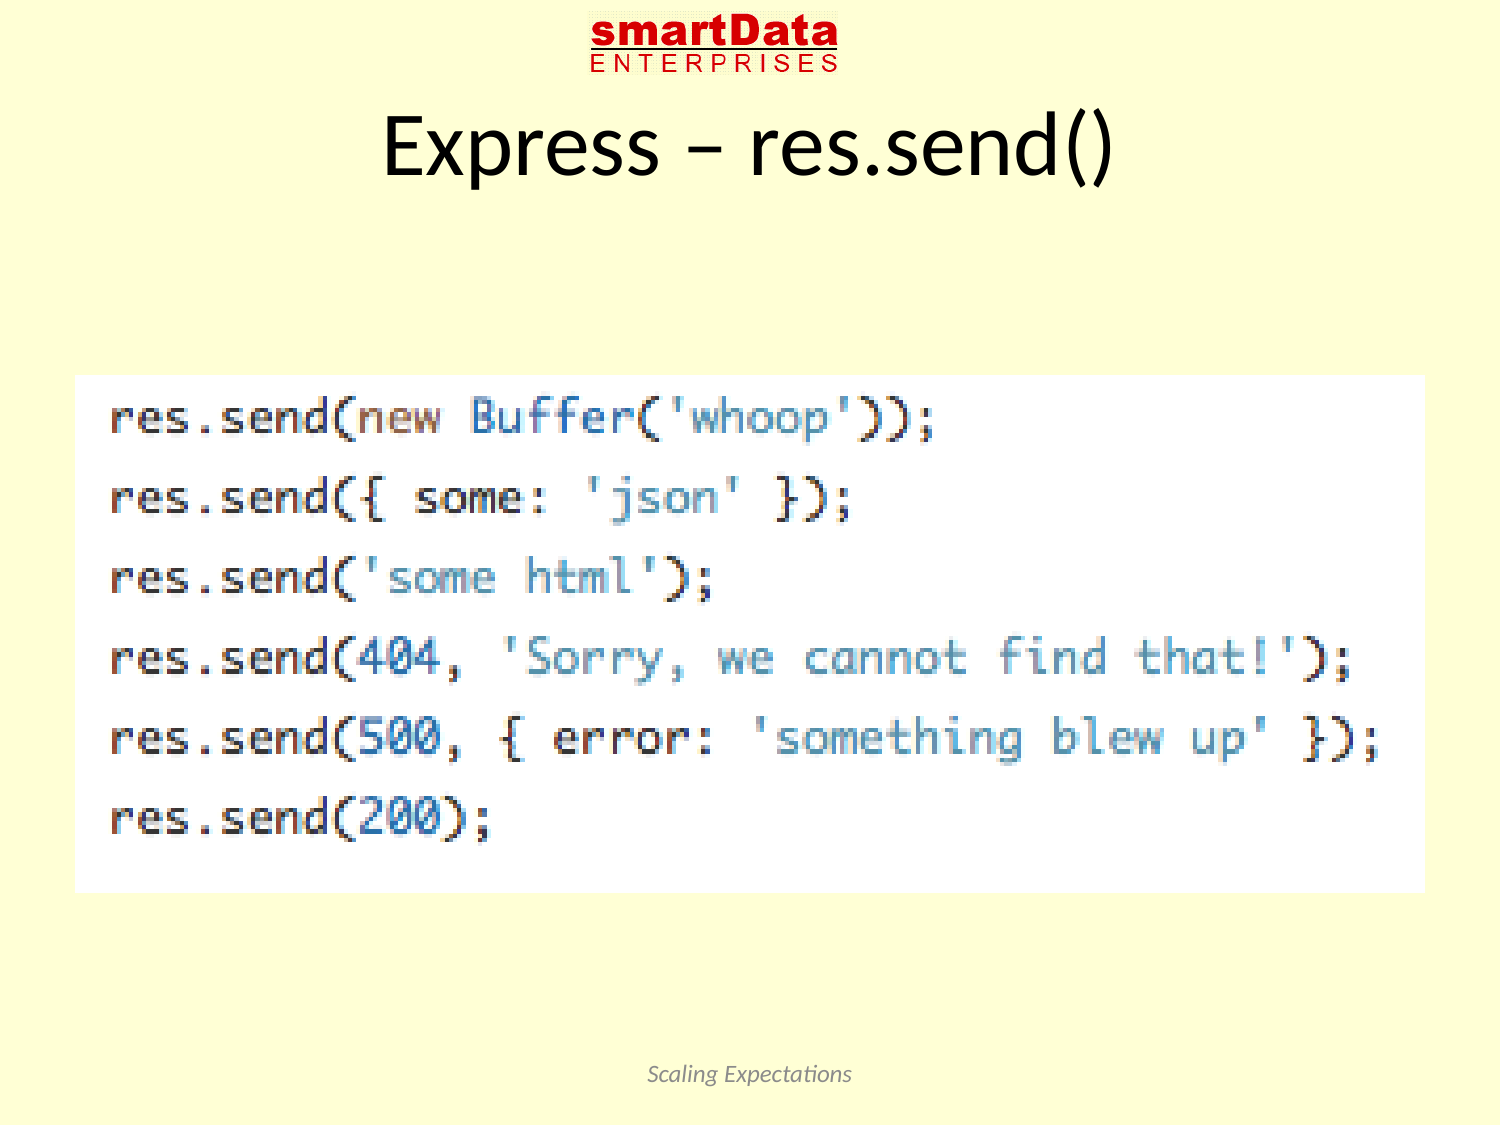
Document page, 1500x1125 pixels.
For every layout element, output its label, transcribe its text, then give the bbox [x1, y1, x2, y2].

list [74, 262, 1426, 1006]
picture [586, 11, 838, 76]
footer Scaling Expectations [512, 1042, 988, 1103]
title Express – res.send() [75, 45, 1425, 233]
